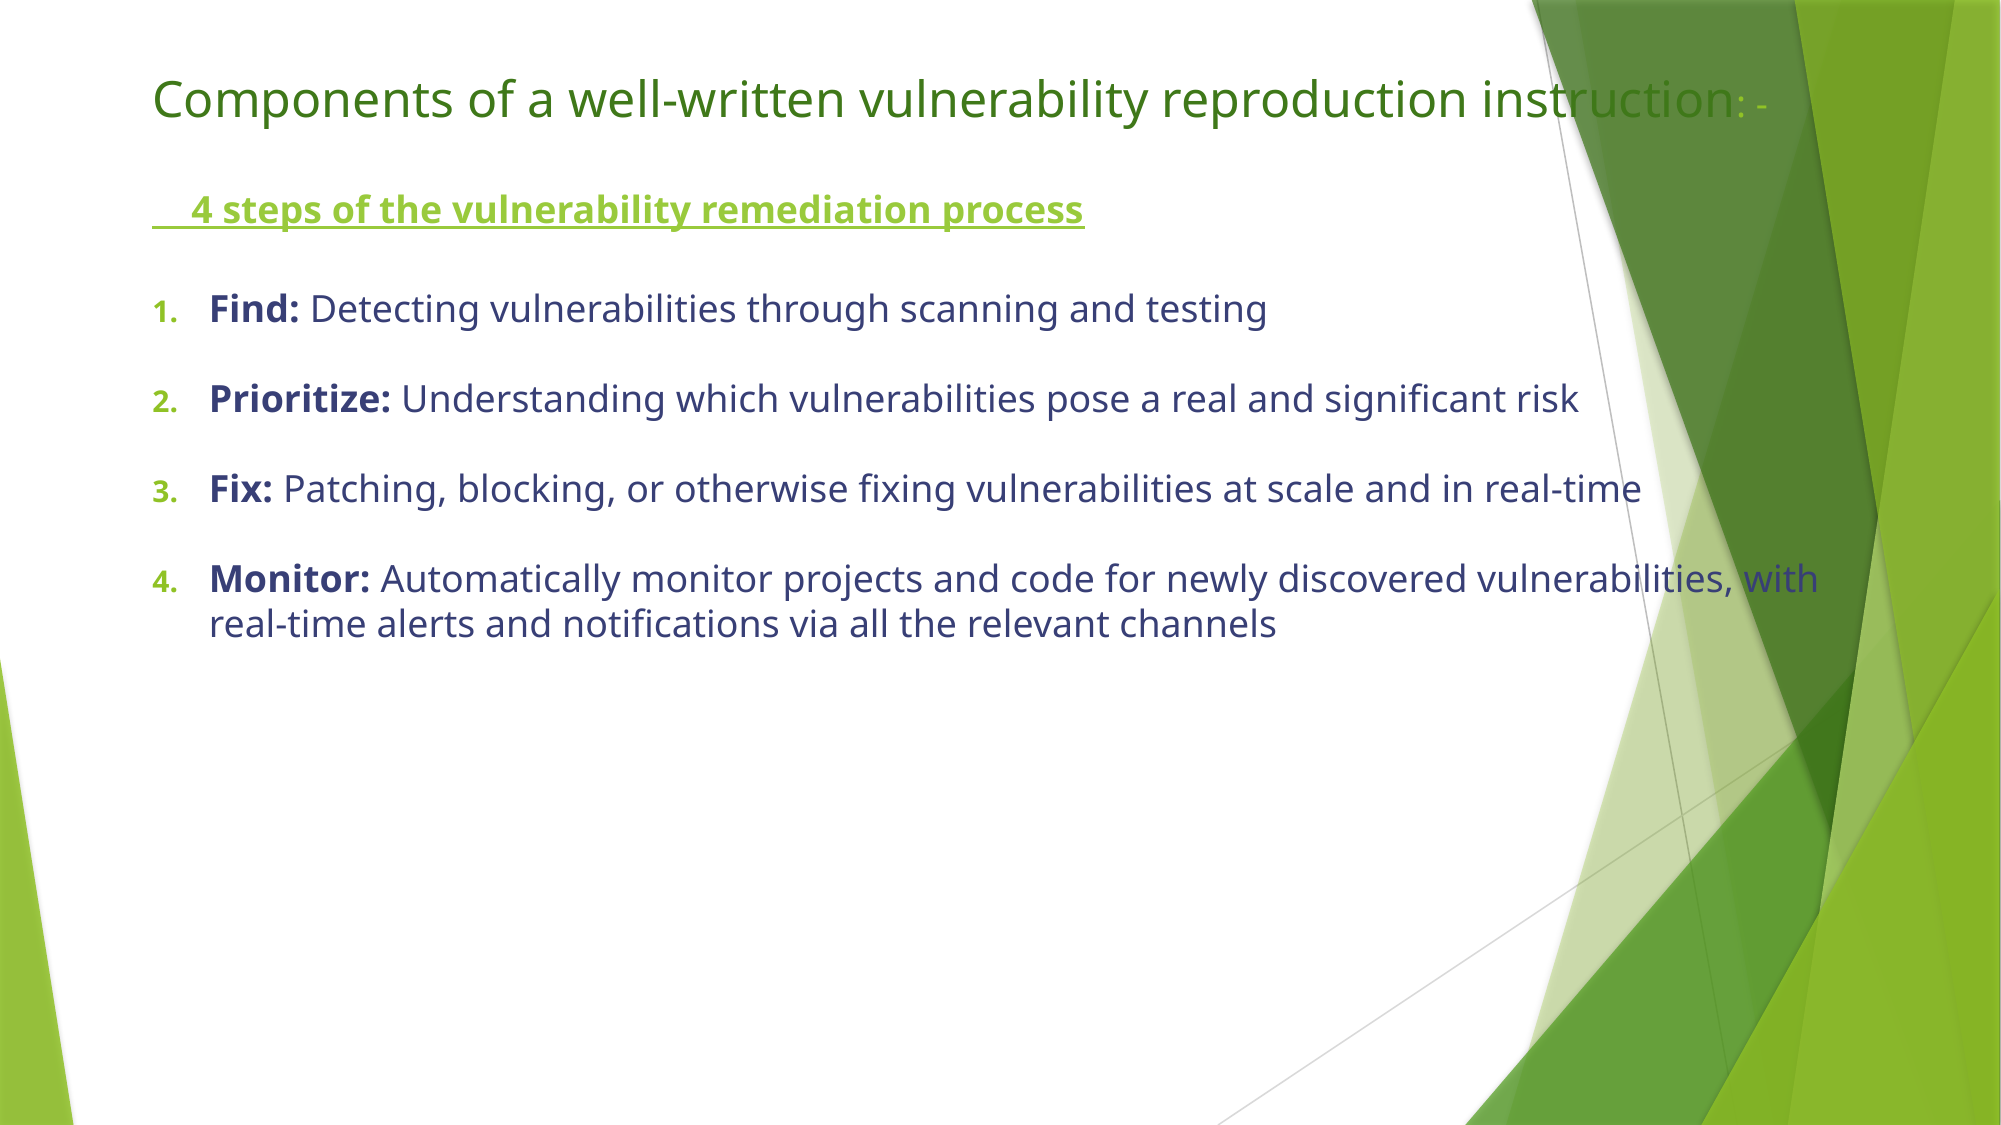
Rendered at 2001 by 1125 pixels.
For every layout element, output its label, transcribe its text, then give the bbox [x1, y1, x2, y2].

list 4 steps of the vulnerability remediation process Find: Detecting vulnerabilities through scanning and testing Prioritize: Understanding which vulnerabilities pose a real and significant risk Fix: Patching, blocking, or otherwise fixing vulnerabilities at scale and in real-time Monitor: Automatically monitor projects and code for newly discovered vulnerabilities, with real-time alerts and notifications via all the relevant channels [137, 174, 1863, 1014]
title Components of a well-written vulnerability reproduction instruction: - [137, 59, 1863, 174]
